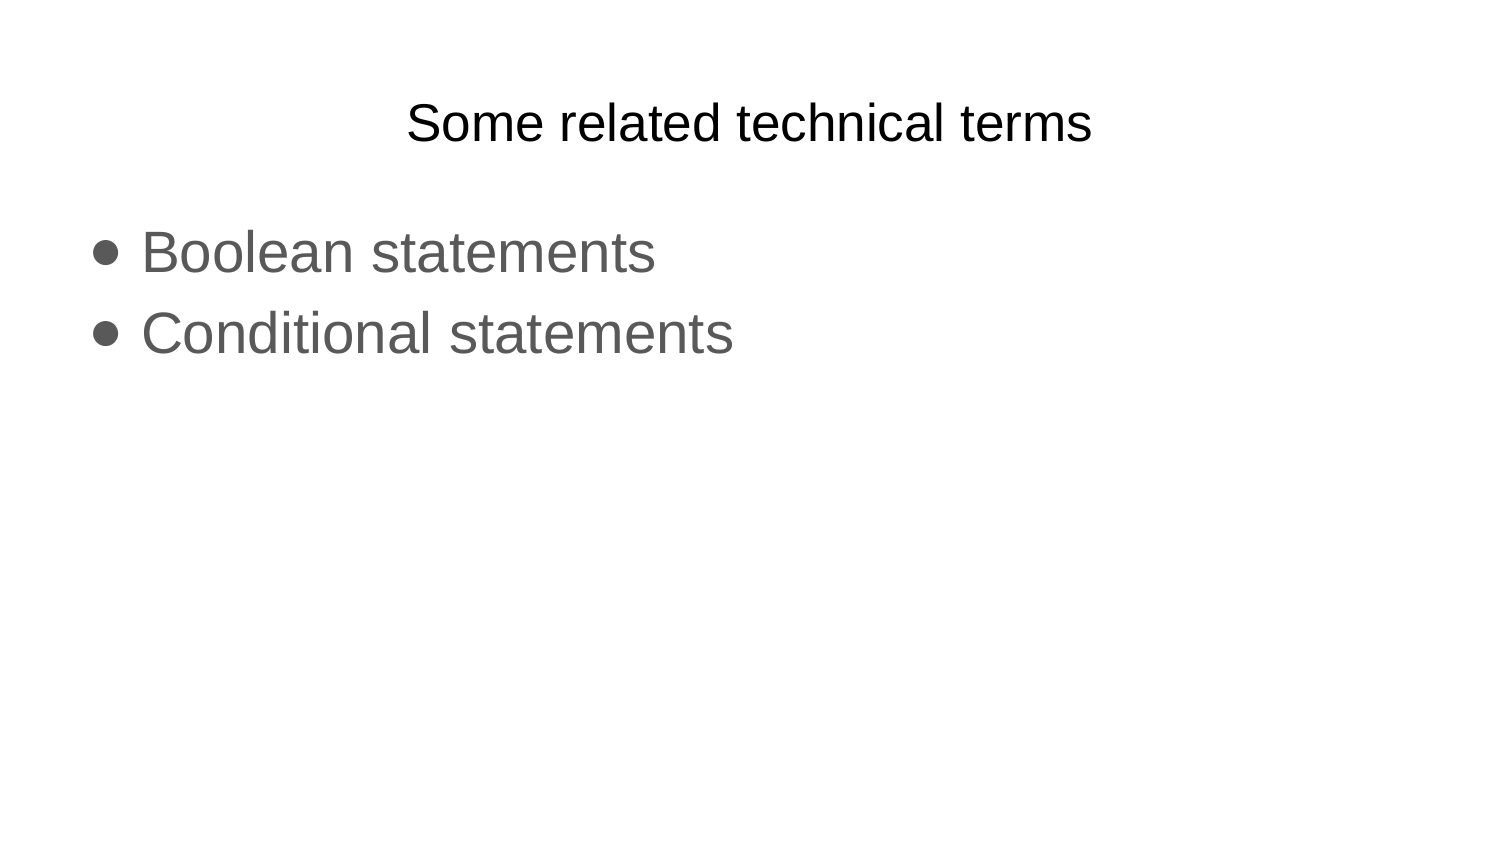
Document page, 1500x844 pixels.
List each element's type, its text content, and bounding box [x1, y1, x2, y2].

title Some related technical terms [51, 72, 1449, 167]
list Boolean statements Conditional statements [51, 189, 1449, 750]
